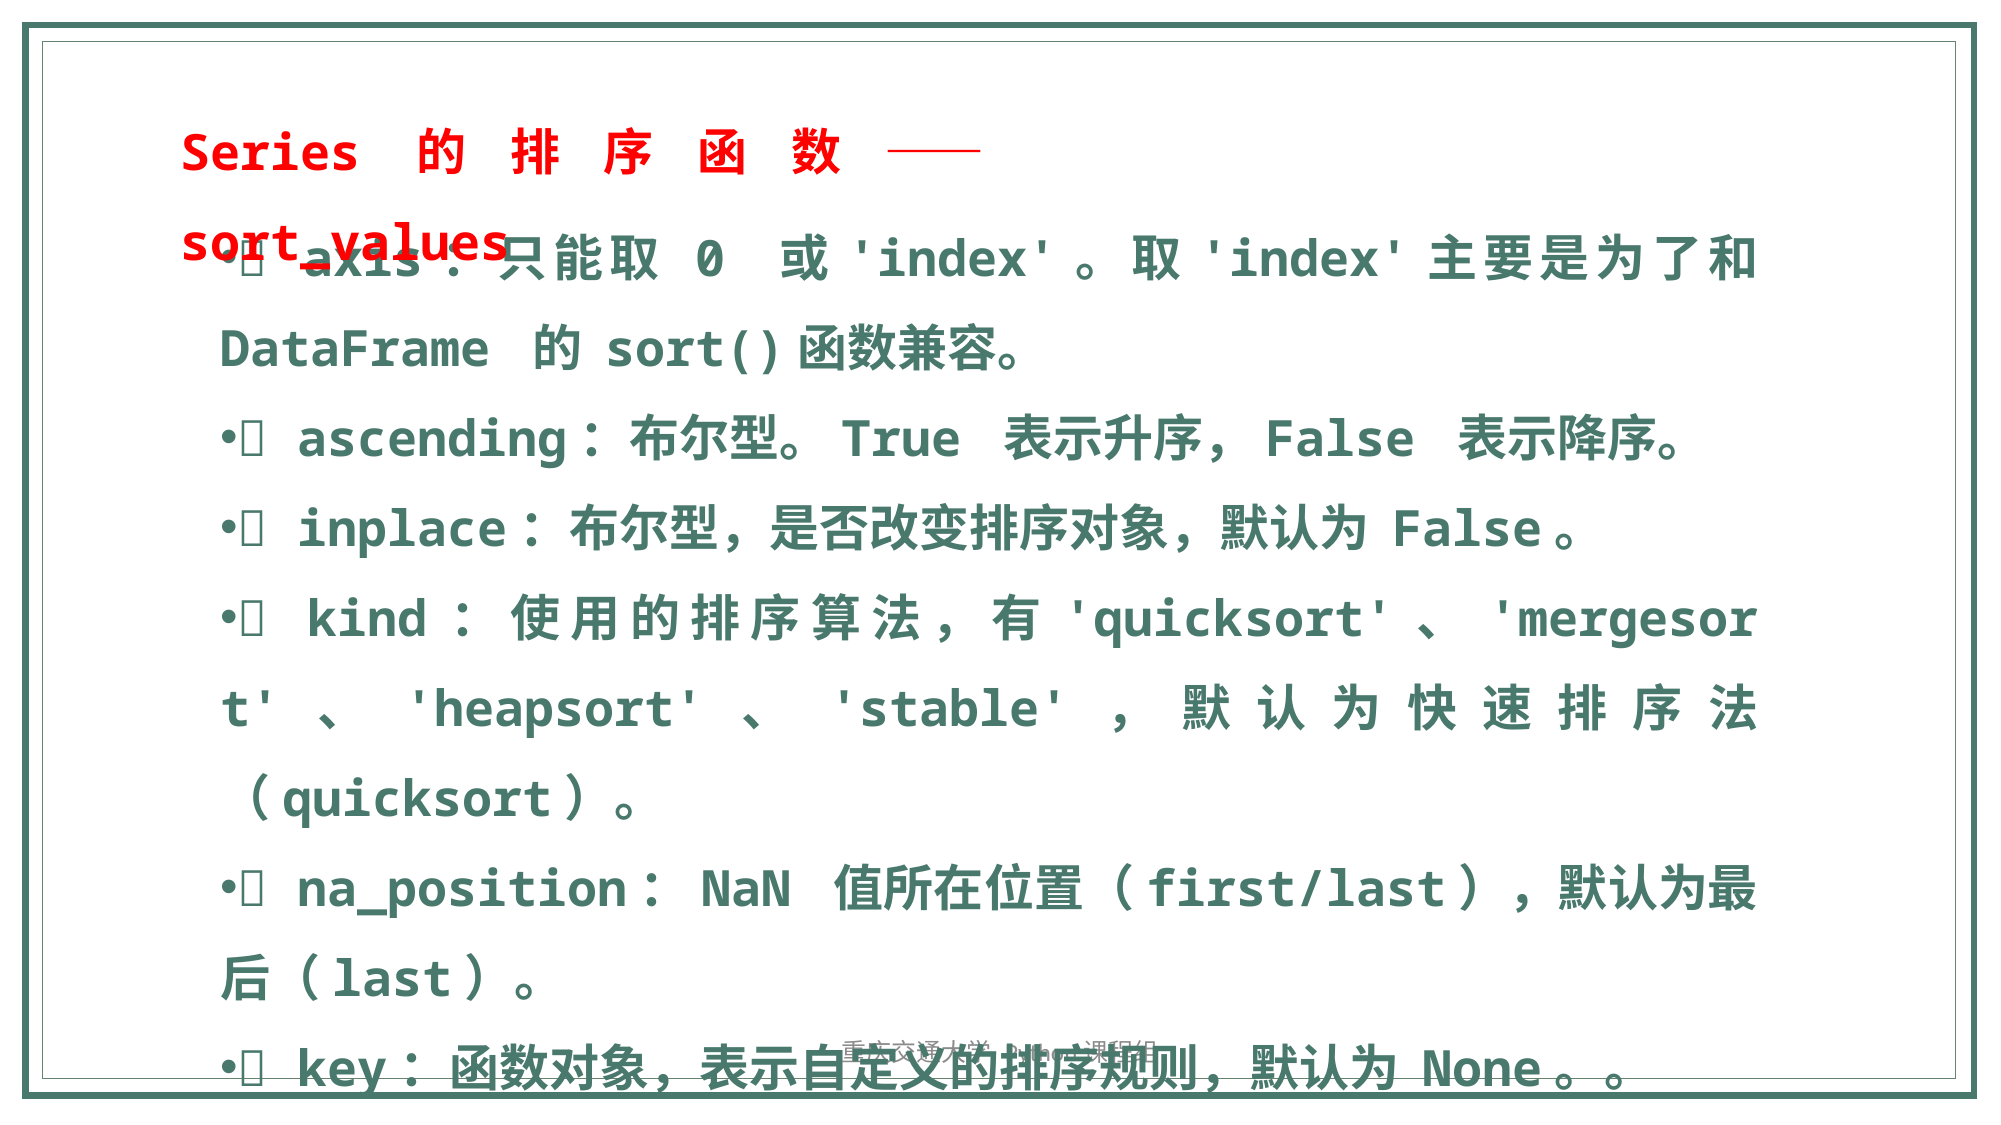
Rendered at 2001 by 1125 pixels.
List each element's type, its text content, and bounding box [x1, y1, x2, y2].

text_box Series的排序函数——sort_values [165, 82, 1056, 188]
text_box  axis：只能取 0 或'index'。取'index'主要是为了和 DataFrame 的 sort()函数兼容。  ascending：布尔型。True 表示升序，False 表示降序。  inplace：布尔型，是否改变排序对象，默认为 False。  kind：使用的排序算法，有'quicksort'、'mergesort'、'heapsort'、'stable'，默认为快速排序法（quicksort）。  na_position：NaN 值所在位置（first/last），默认为最后（last）。  key：函数对象，表示自定义的排序规则，默认为 None。。 [205, 188, 1773, 1104]
text_box [25, 24, 1975, 1097]
text_box [42, 41, 1956, 1080]
